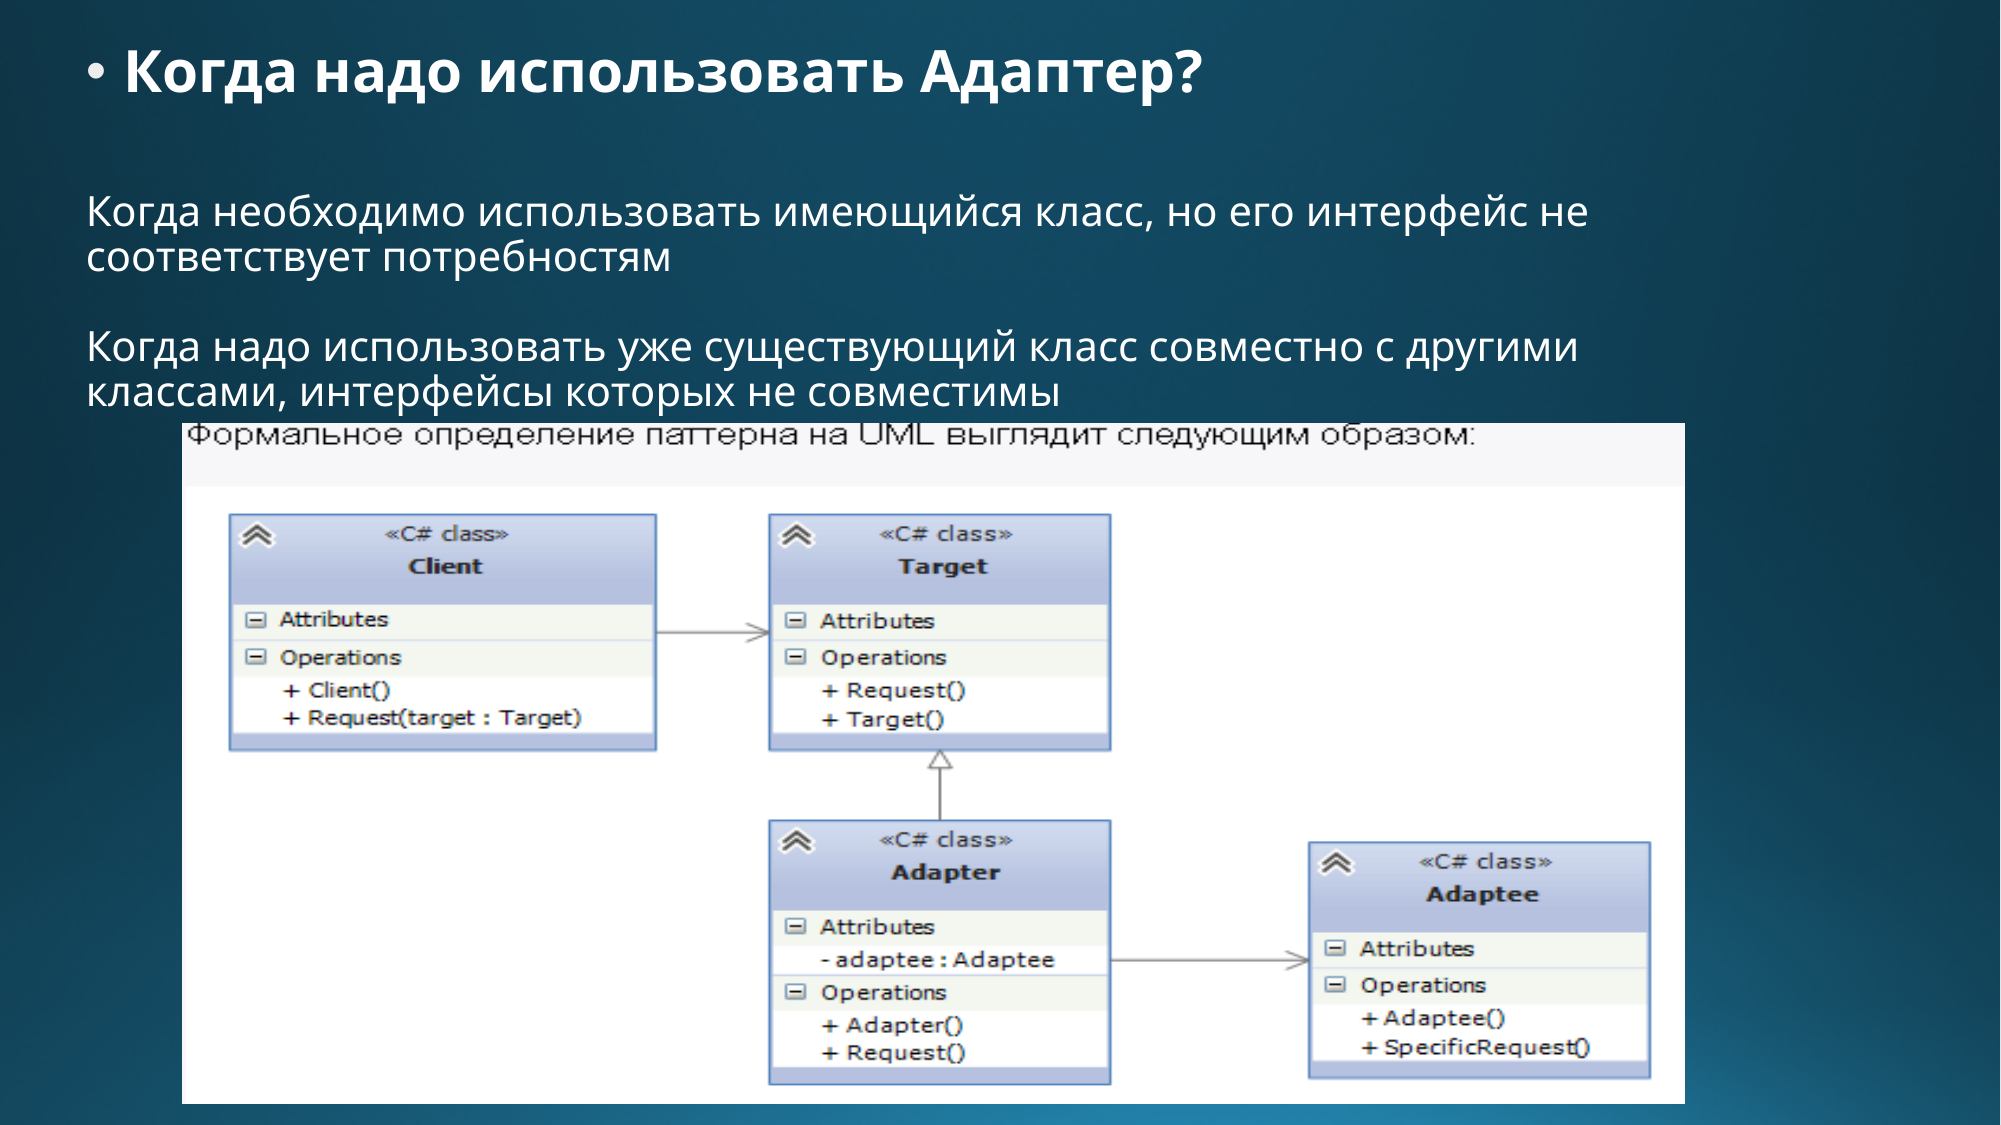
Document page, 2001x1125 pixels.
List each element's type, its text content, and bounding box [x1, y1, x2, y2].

picture [0, 0, 2001, 1125]
title Когда необходимо использовать имеющийся класс, но его интерфейс не соответствует потребностям Когда надо использовать уже существующий класс совместно с другими классами, интерфейсы которых не совместимы [70, 199, 1796, 456]
list Когда надо использовать Адаптер? [70, 34, 1750, 174]
